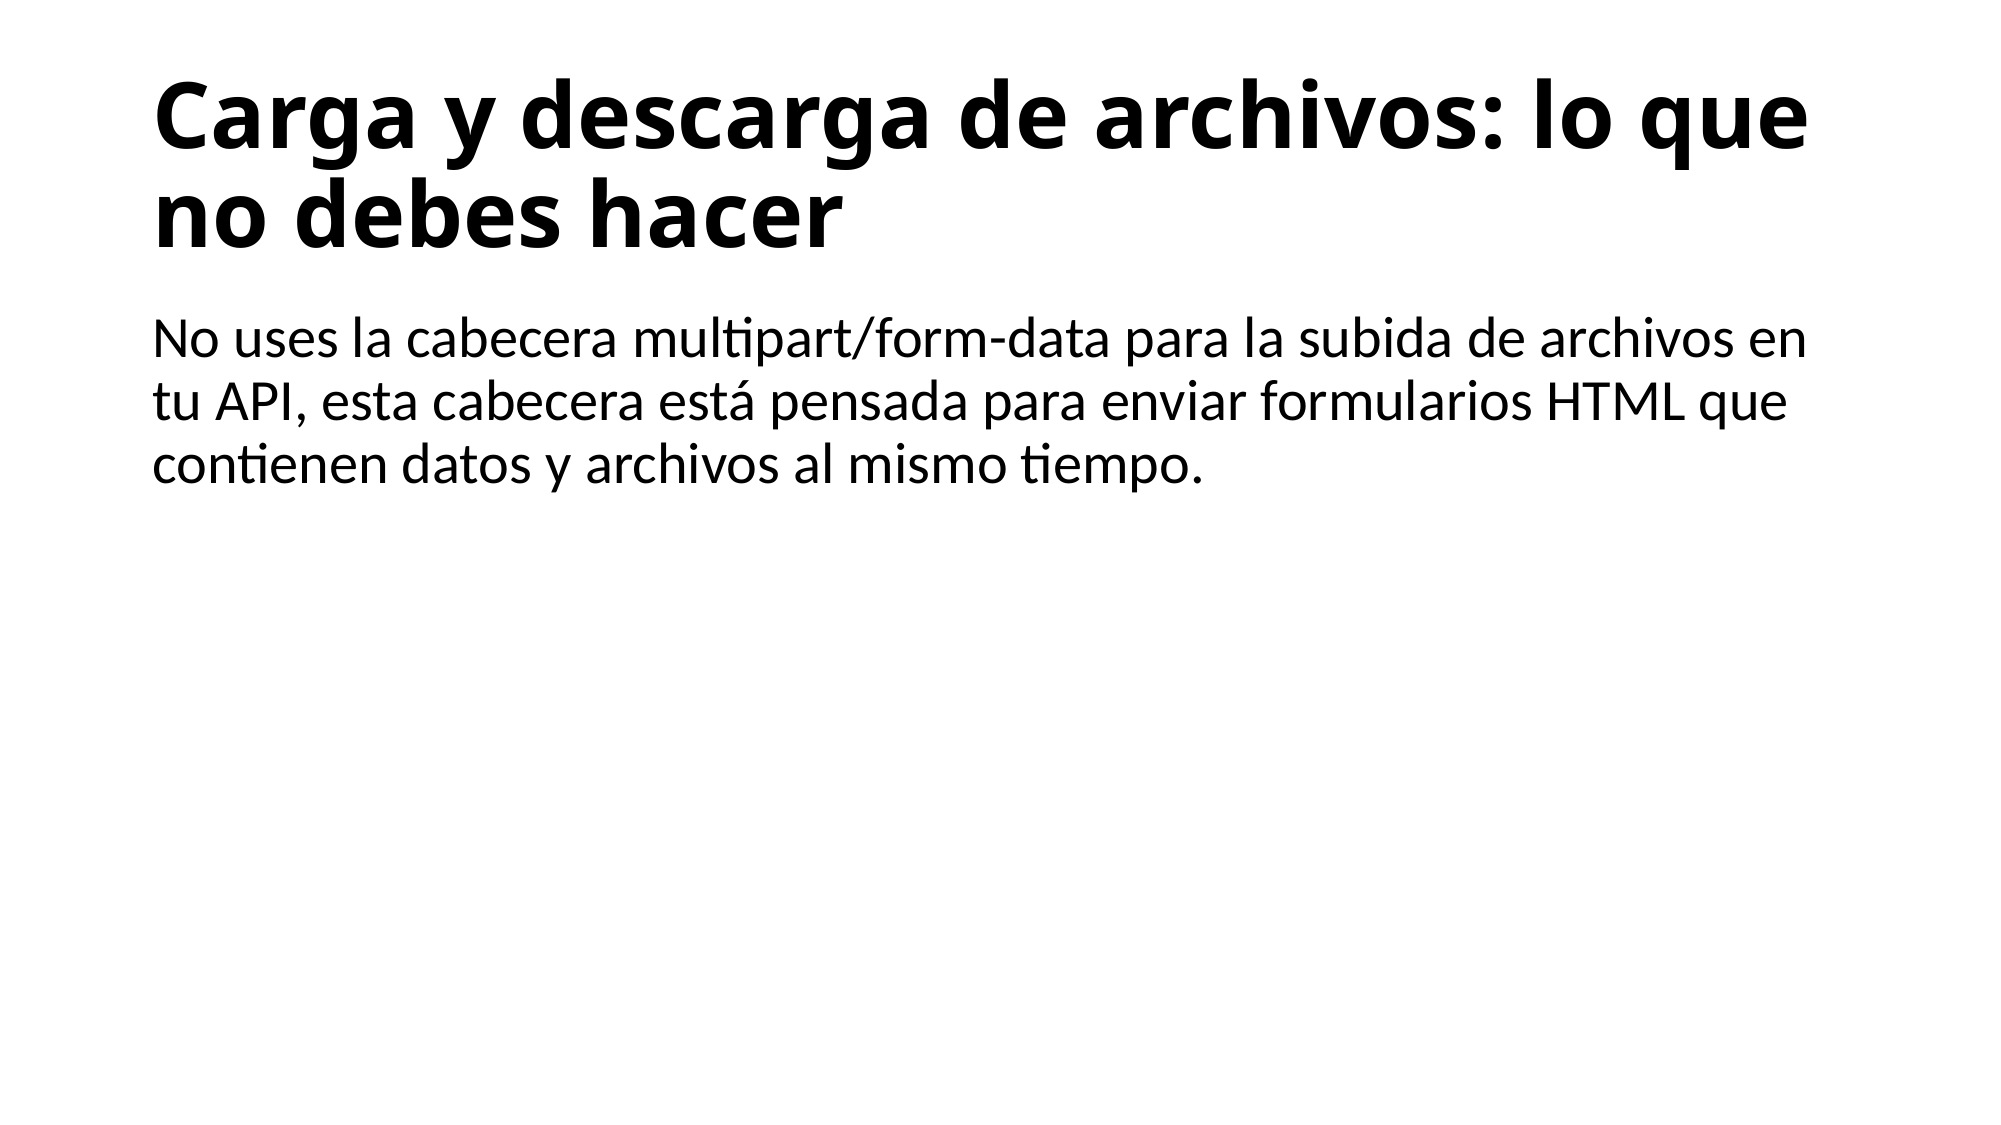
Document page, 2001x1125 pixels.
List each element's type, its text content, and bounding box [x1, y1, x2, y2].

list No uses la cabecera multipart/form-data para la subida de archivos en tu API, esta cabecera está pensada para enviar formularios HTML que contienen datos y archivos al mismo tiempo. [137, 299, 1863, 1014]
title Carga y descarga de archivos: lo que no debes hacer [137, 59, 1863, 278]
